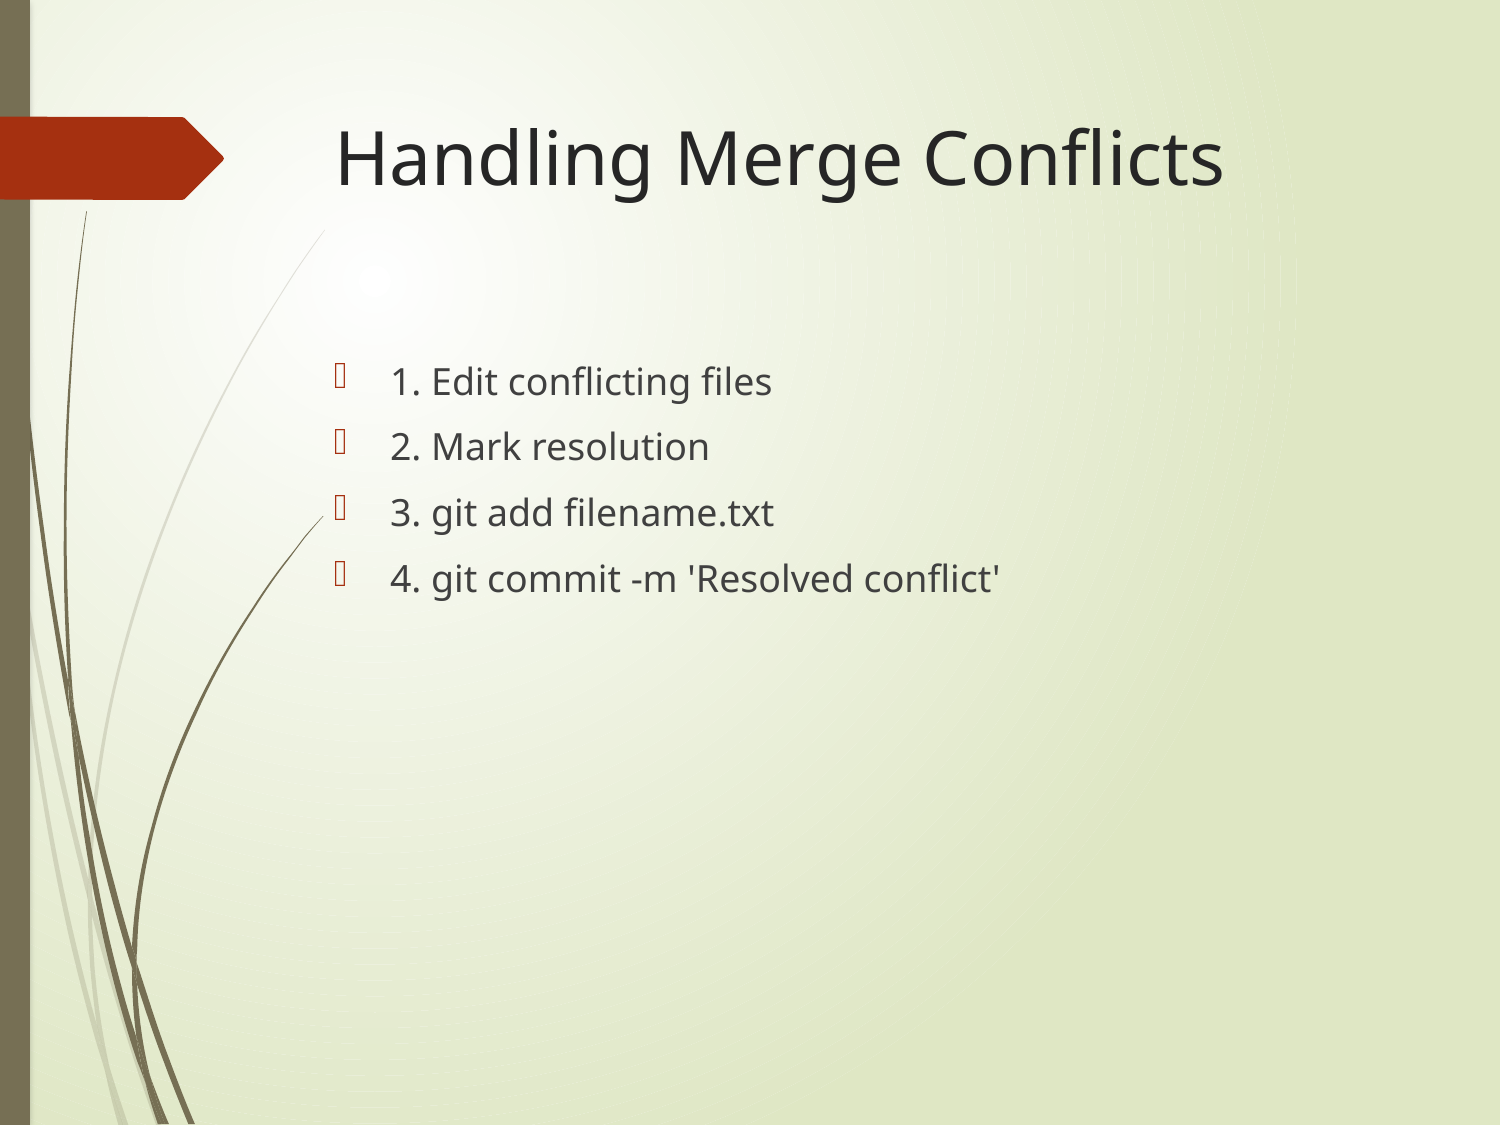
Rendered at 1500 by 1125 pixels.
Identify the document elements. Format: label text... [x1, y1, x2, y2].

title Handling Merge Conflicts [319, 102, 1400, 313]
list 1. Edit conflicting files 2. Mark resolution 3. git add filename.txt 4. git commit -m 'Resolved conflict' [318, 350, 1400, 970]
